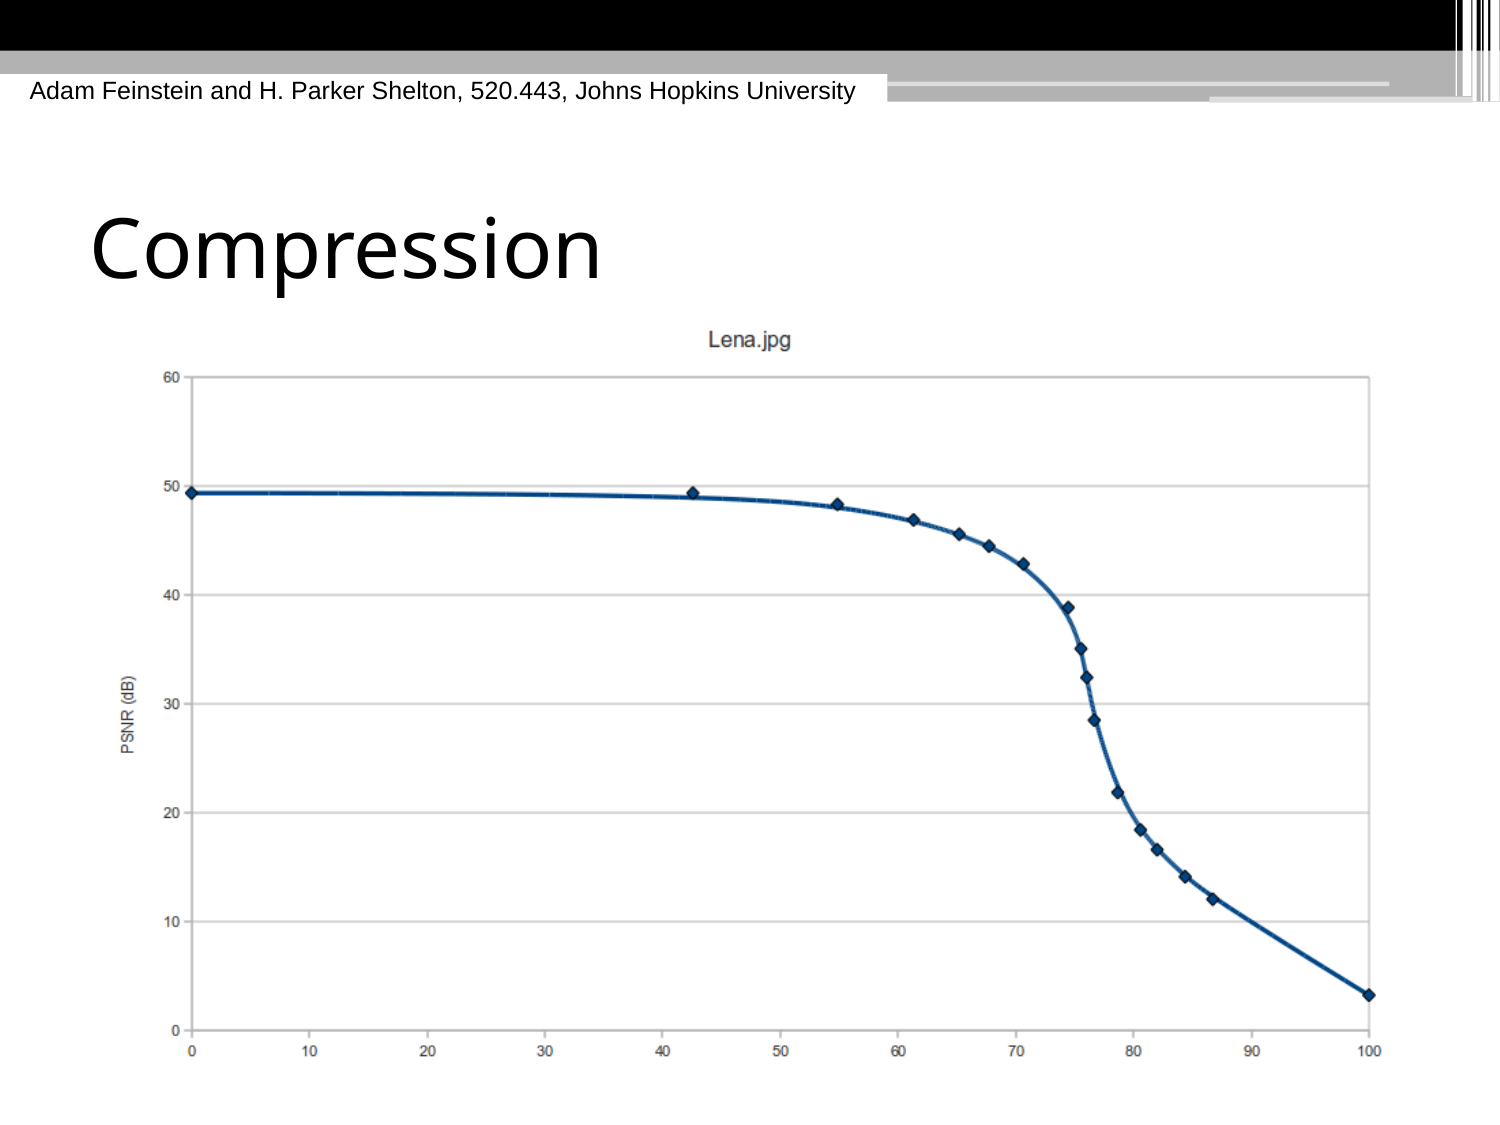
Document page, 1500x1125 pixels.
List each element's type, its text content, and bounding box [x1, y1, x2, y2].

picture [109, 315, 1391, 1067]
text_box Adam Feinstein and H. Parker Shelton, 520.443, Johns Hopkins University [0, 67, 888, 110]
text_box Compression [75, 187, 1425, 363]
